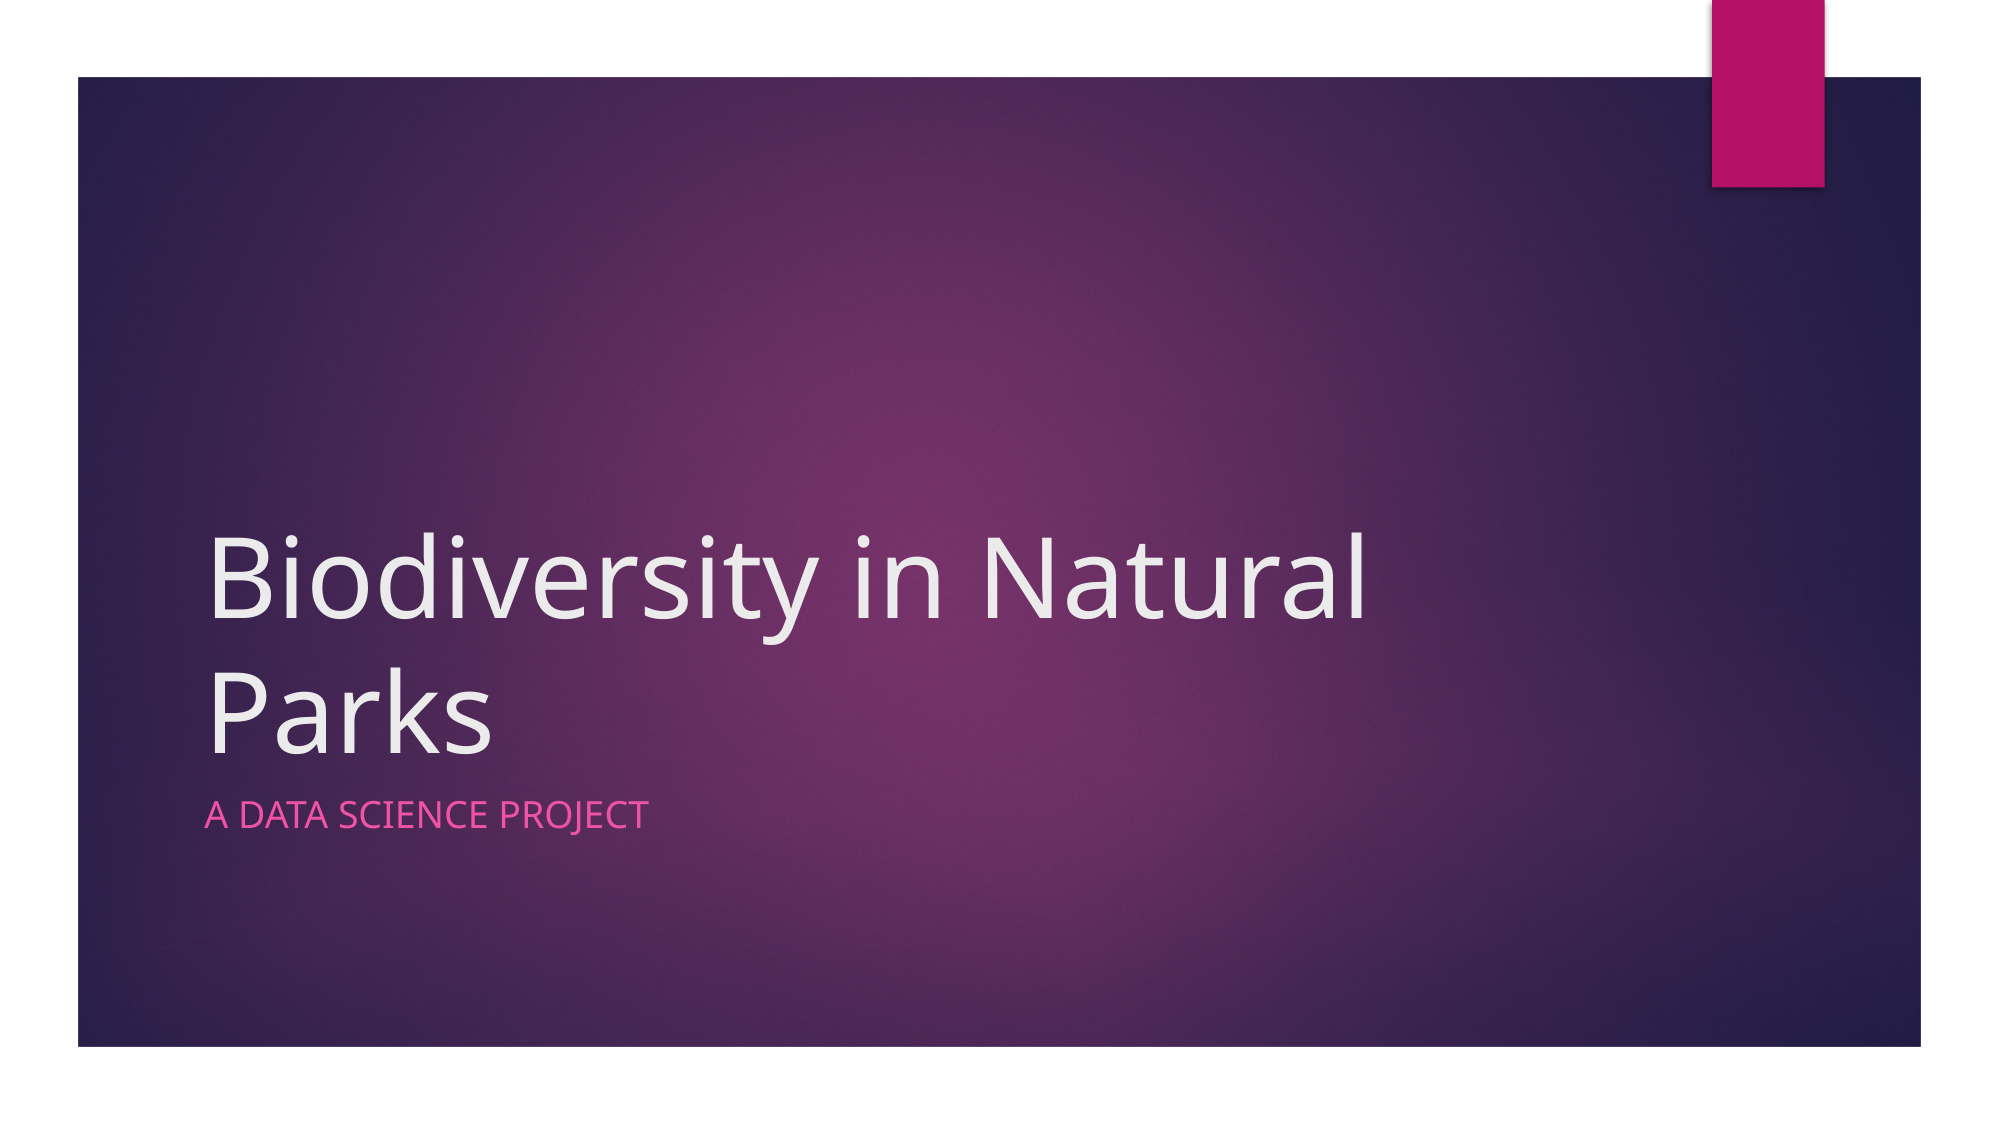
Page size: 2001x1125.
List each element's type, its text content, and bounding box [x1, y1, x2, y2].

title Biodiversity in Natural Parks [189, 344, 1638, 783]
subtitle A Data Science project [189, 783, 1638, 925]
